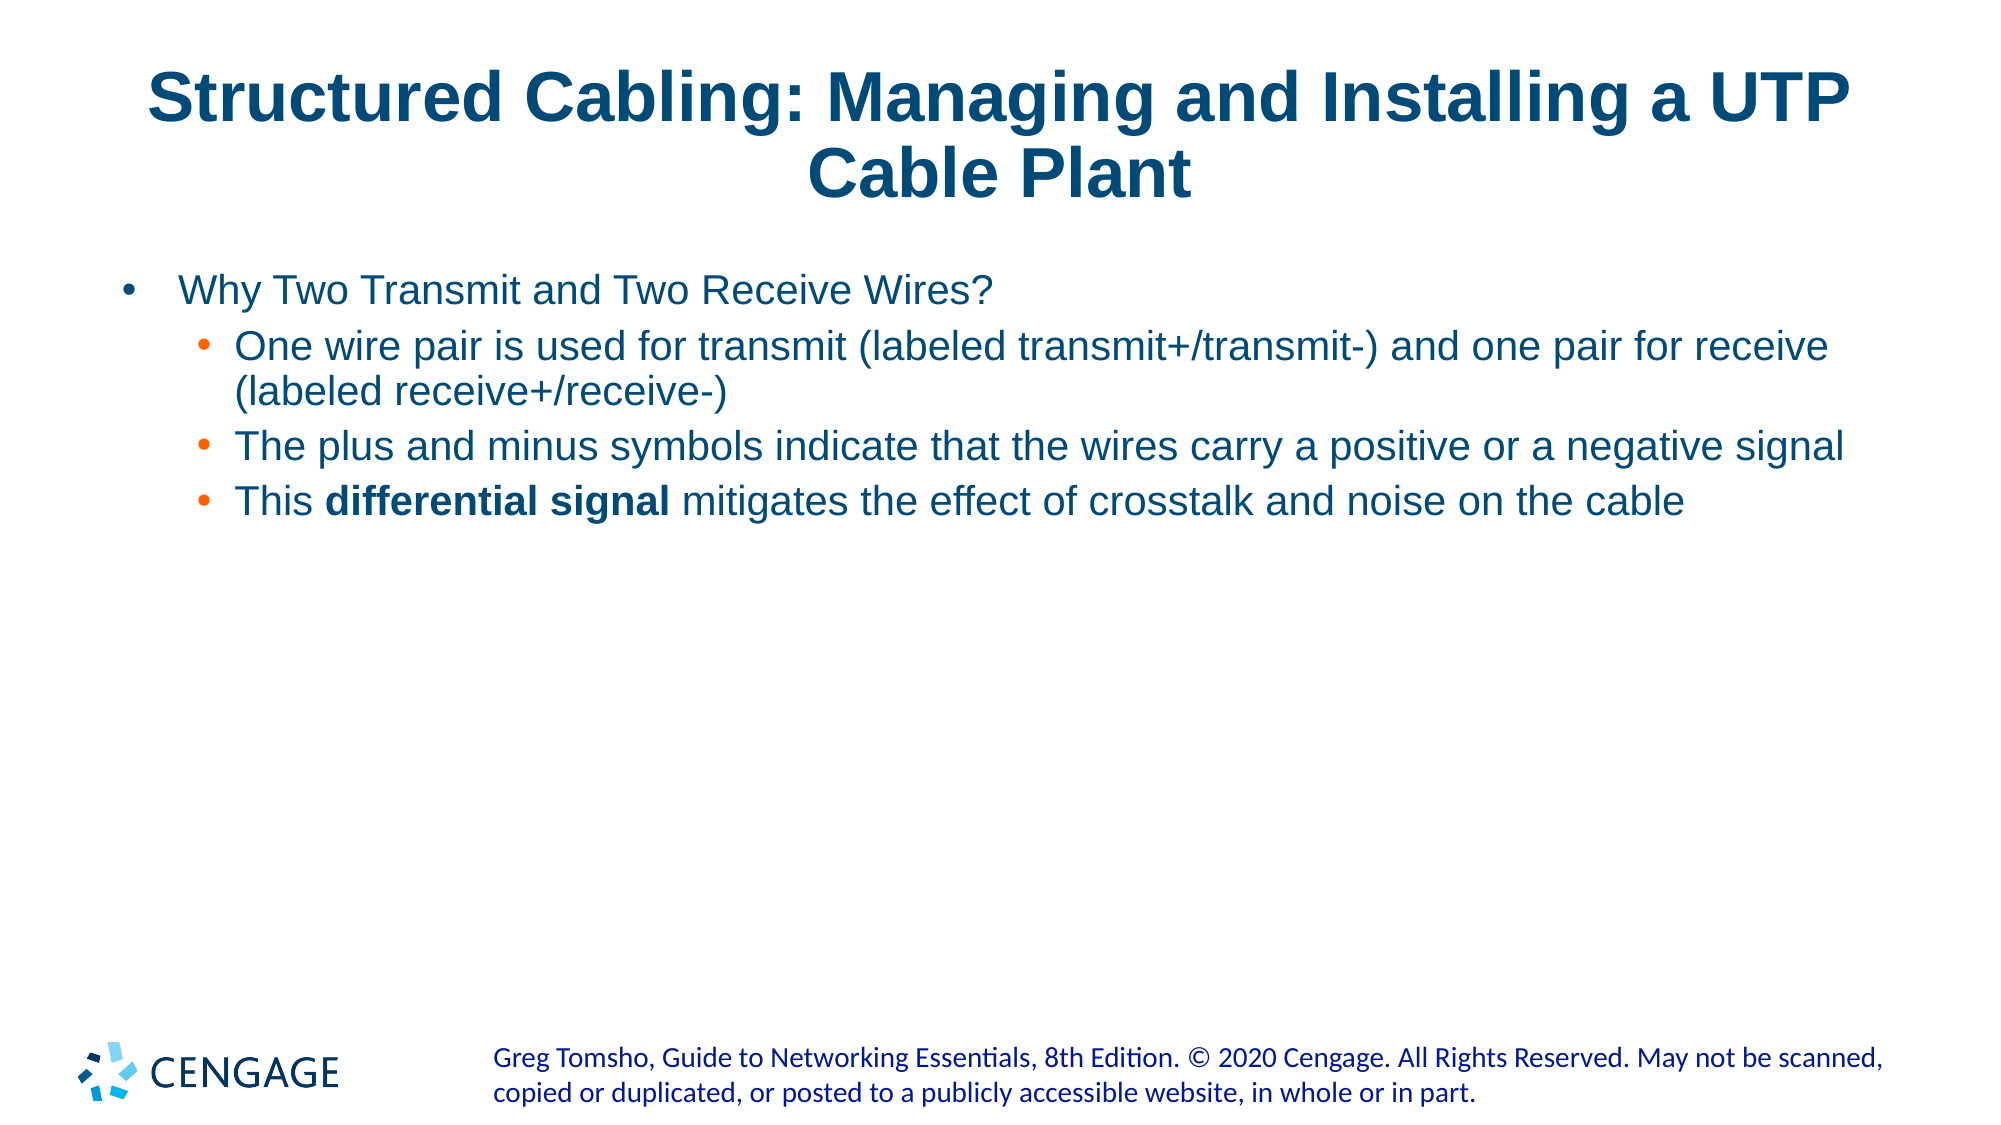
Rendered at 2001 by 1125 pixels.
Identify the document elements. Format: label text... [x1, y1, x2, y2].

picture [78, 1042, 338, 1101]
title Structured Cabling: Managing and Installing a UTP Cable Plant [137, 59, 1863, 171]
list Why Two Transmit and Two Receive Wires? One wire pair is used for transmit (labeled transmit+/transmit-) and one pair for receive (labeled receive+/receive-) The plus and minus symbols indicate that the wires carry a positive or a negative signal This differential signal mitigates the effect of crosstalk and noise on the cable [121, 268, 1880, 990]
